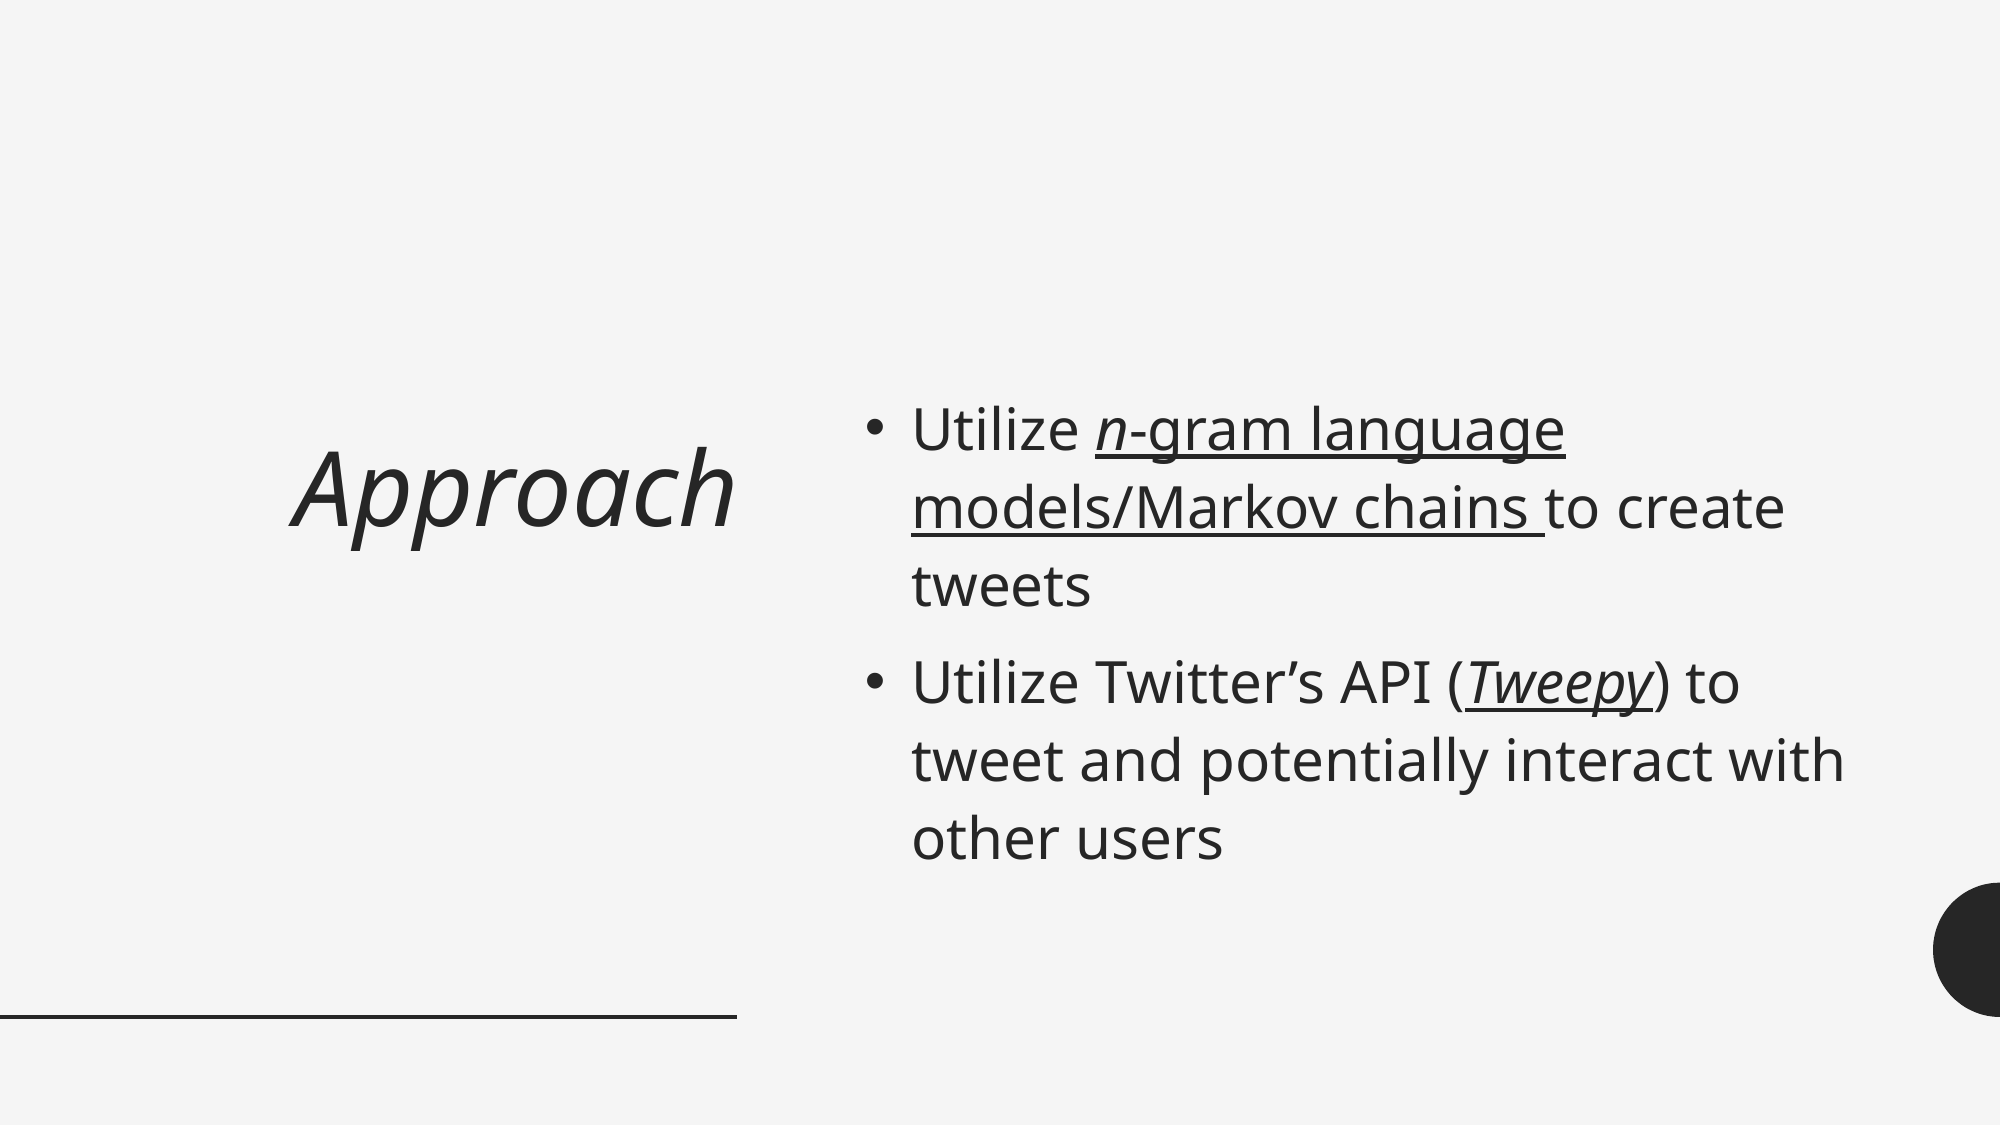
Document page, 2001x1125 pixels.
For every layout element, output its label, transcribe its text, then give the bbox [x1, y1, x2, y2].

list Utilize n-gram language models/Markov chains to create tweets Utilize Twitter’s API (Tweepy) to tweet and potentially interact with other users [849, 93, 1875, 1022]
title Approach [125, 91, 754, 905]
